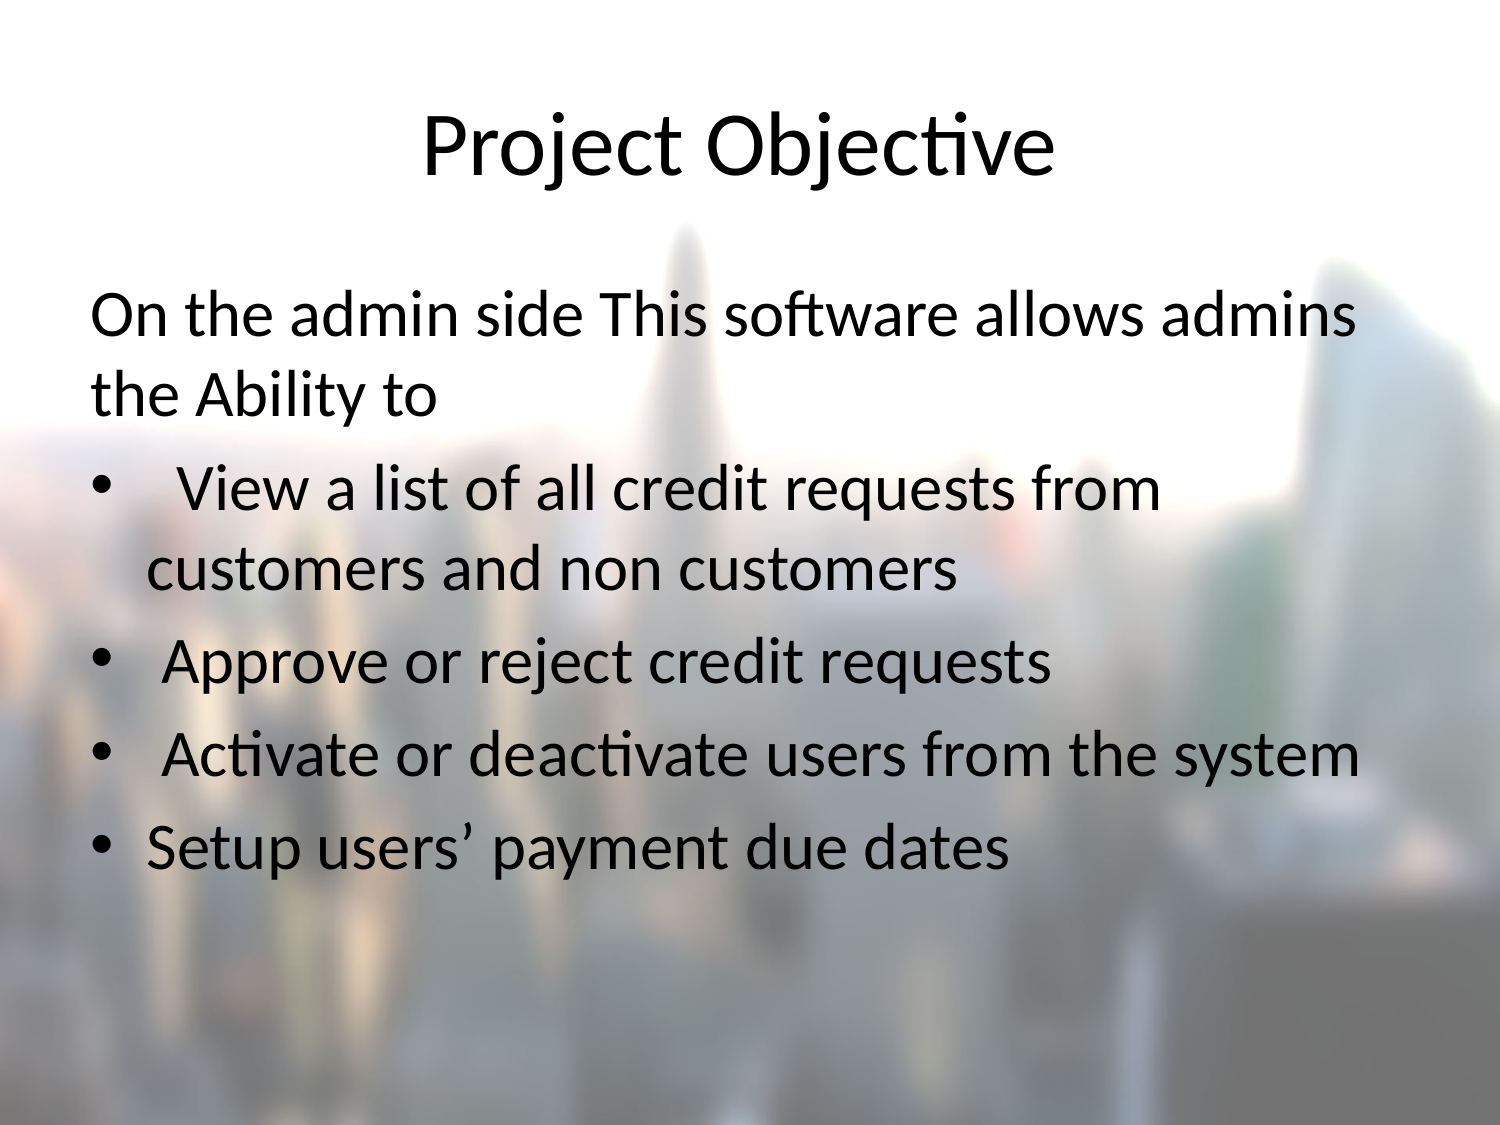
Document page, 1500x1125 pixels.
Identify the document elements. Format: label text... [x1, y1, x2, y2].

picture [0, 0, 1500, 1125]
title Project Objective [75, 45, 1425, 233]
list On the admin side This software allows admins the Ability to View a list of all credit requests from customers and non customers Approve or reject credit requests Activate or deactivate users from the system Setup users’ payment due dates [75, 262, 1425, 1005]
